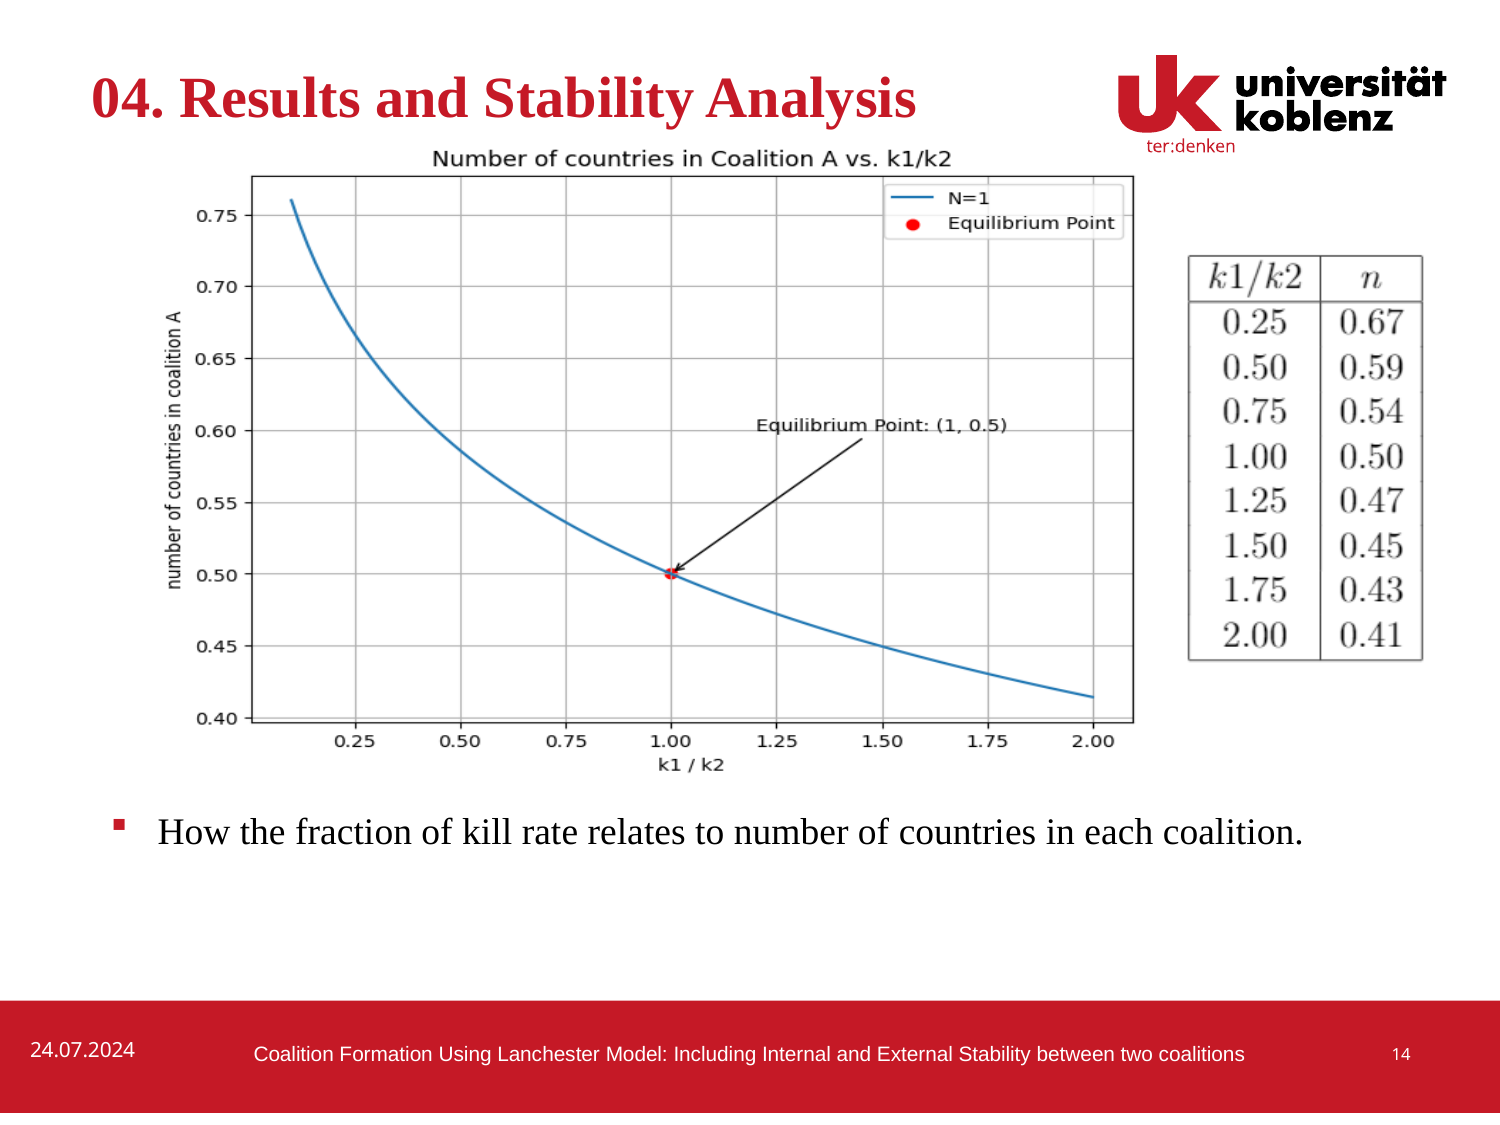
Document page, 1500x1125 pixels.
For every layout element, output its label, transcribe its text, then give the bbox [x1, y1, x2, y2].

list How the fraction of kill rate relates to number of countries in each coalition. [77, 799, 1371, 962]
title 04. Results and Stability Analysis [77, 59, 1371, 222]
picture [1163, 221, 1447, 683]
picture [152, 138, 1147, 785]
